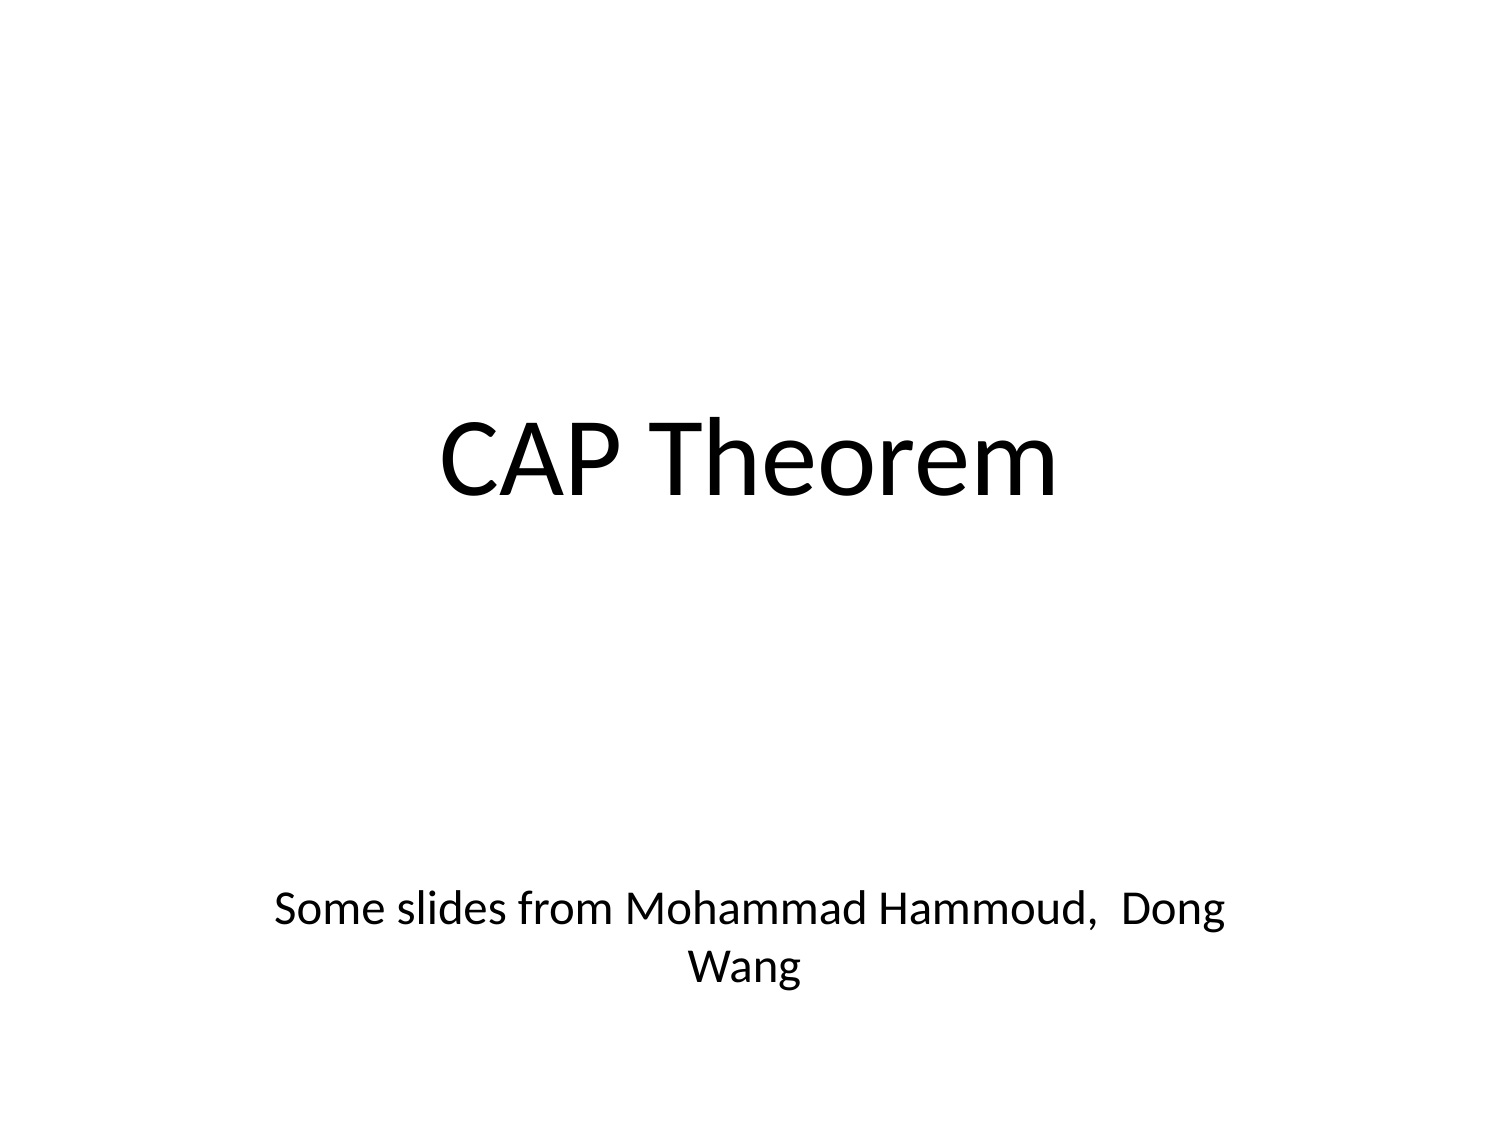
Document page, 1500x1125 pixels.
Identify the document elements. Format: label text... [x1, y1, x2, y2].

subtitle Some slides from Mohammad Hammoud, Dong Wang [225, 800, 1275, 1000]
title CAP Theorem [112, 174, 1388, 725]
